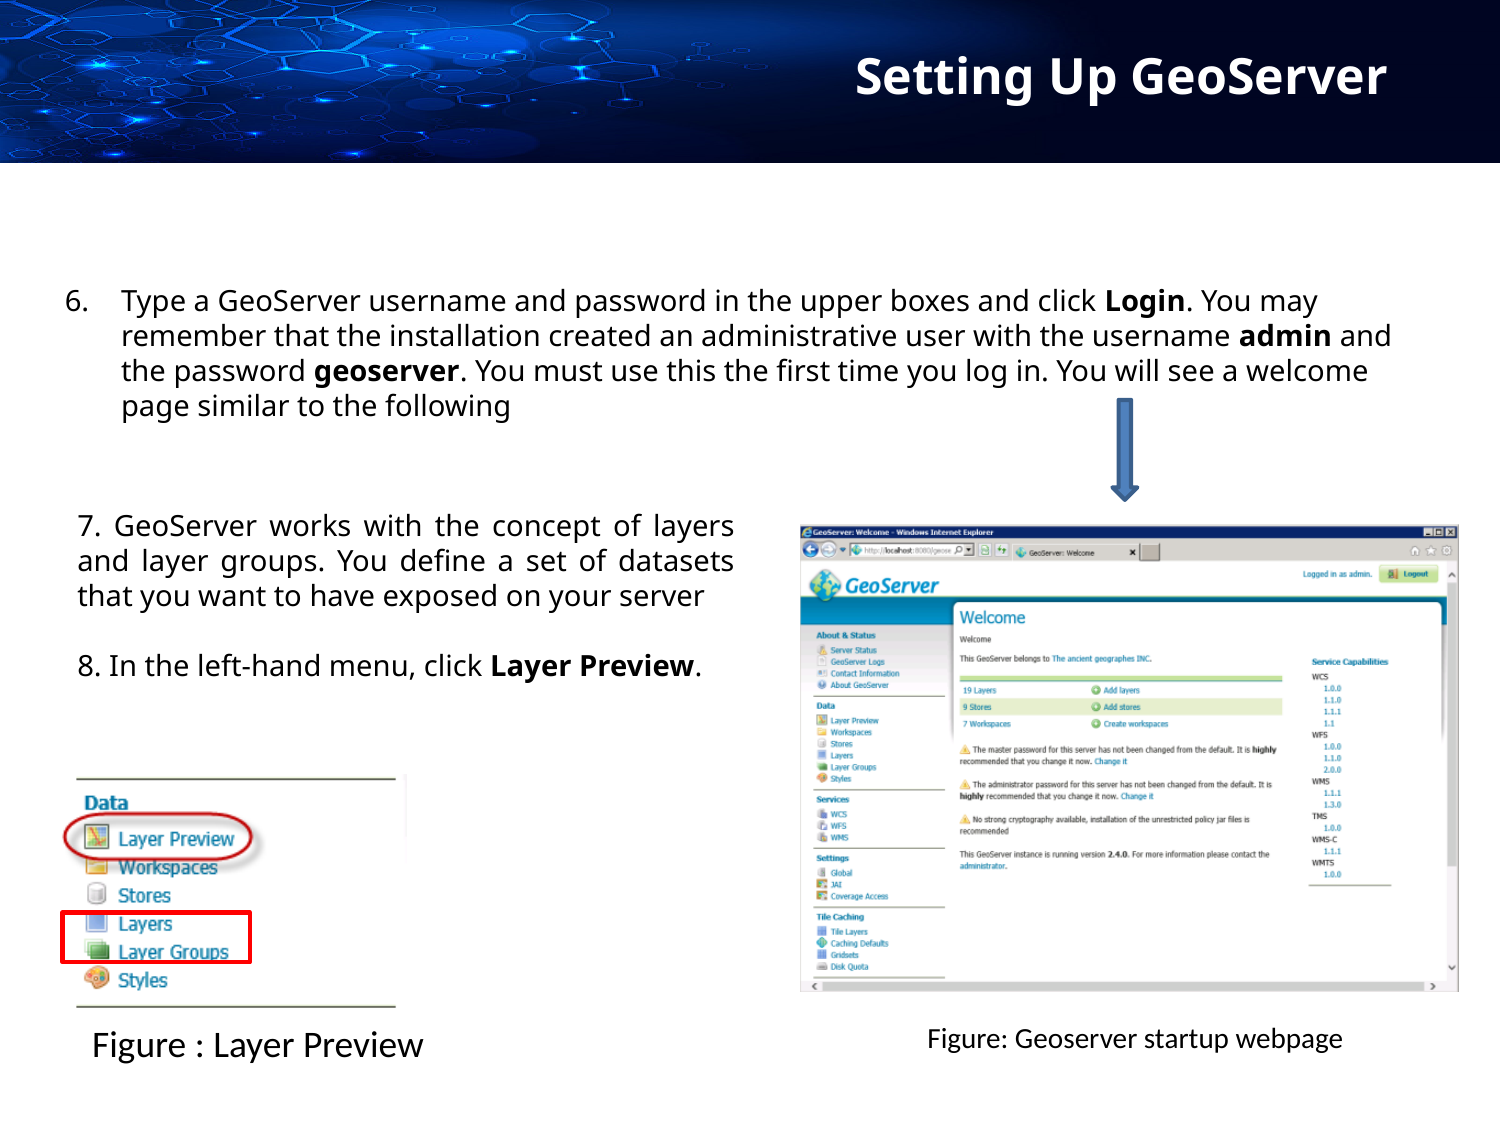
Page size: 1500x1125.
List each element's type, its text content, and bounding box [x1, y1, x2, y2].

text_box Type a GeoServer username and password in the upper boxes and click Login. You may remember that the installation created an administrative user with the username admin and the password geoserver. You must use this the first time you log in. You will see a welcome page similar to the following [49, 274, 1425, 430]
picture [49, 774, 407, 1019]
picture [799, 524, 1459, 992]
picture [0, 0, 1500, 163]
text_box 7. GeoServer works with the concept of layers and layer groups. You define a set of datasets that you want to have exposed on your server 8. In the left-hand menu, click Layer Preview. [62, 499, 750, 690]
text_box Figure : Layer Preview [77, 1012, 448, 1073]
text_box Figure: Geoserver startup webpage [912, 1012, 1425, 1063]
text_box [1110, 397, 1140, 502]
